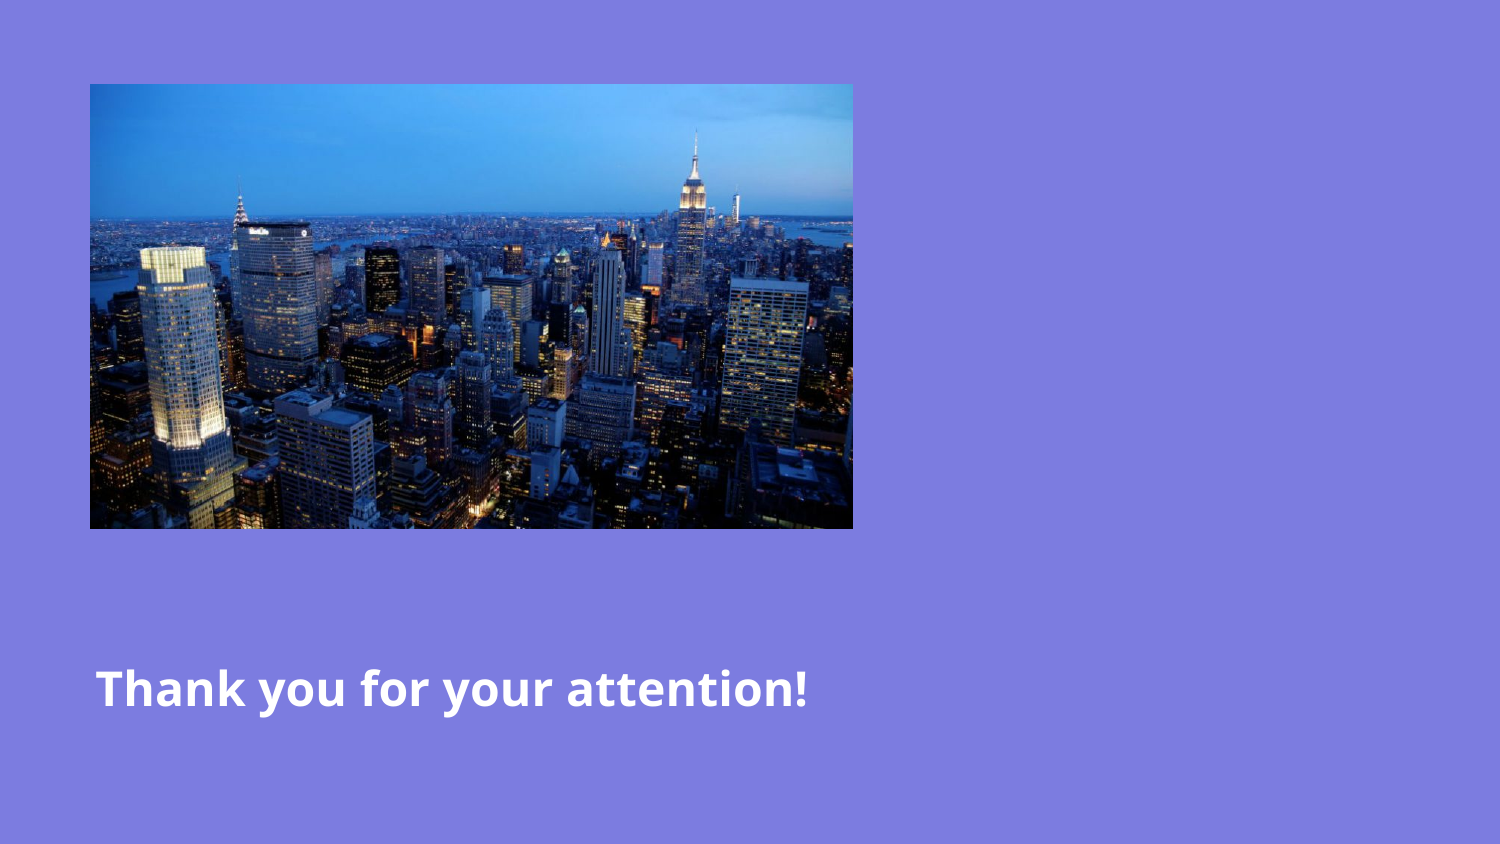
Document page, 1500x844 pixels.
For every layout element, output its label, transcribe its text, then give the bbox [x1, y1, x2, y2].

picture [90, 84, 853, 530]
title Thank you for your attention! [80, 577, 830, 778]
